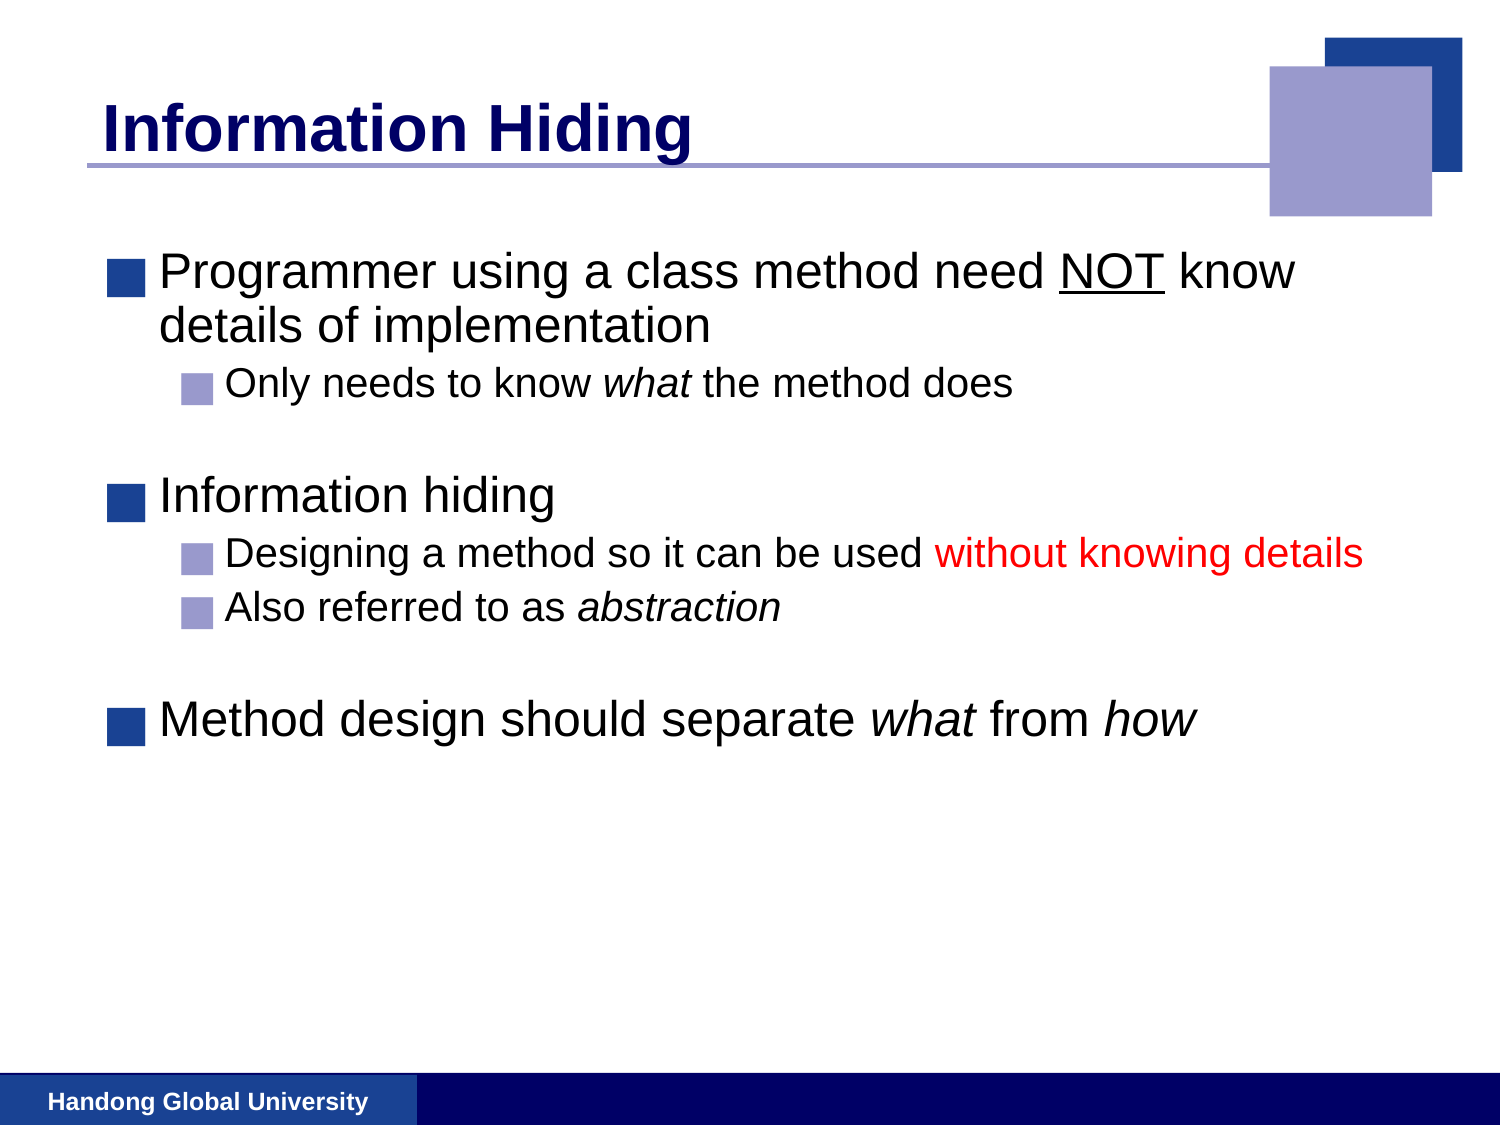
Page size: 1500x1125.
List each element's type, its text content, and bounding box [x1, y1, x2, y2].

title Information Hiding [87, 46, 1238, 172]
list Programmer using a class method need NOT know details of implementation Only needs to know what the method does Information hiding Designing a method so it can be used without knowing details Also referred to as abstraction Method design should separate what from how [87, 237, 1425, 1013]
